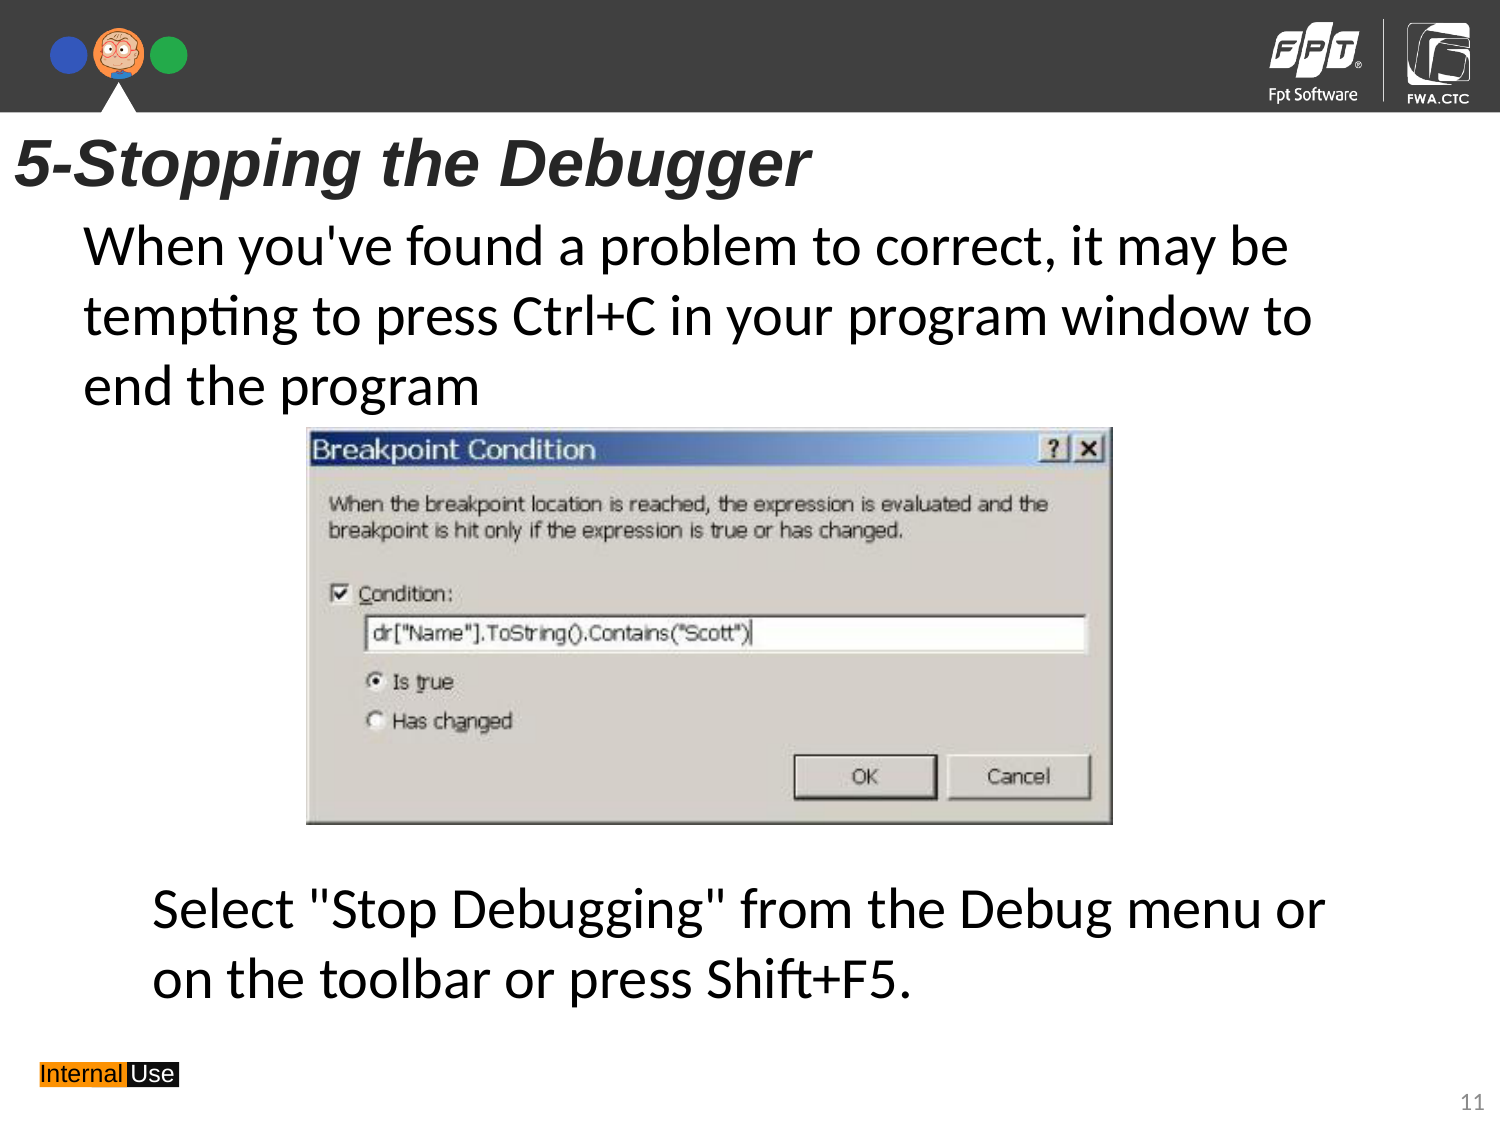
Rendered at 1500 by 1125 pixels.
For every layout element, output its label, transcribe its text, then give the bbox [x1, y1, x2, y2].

picture [306, 426, 1113, 826]
picture [1262, 12, 1488, 125]
text_box 5-Stopping the Debugger [0, 112, 1175, 208]
list When you've found a problem to correct, it may be tempting to press Ctrl+C in your program window to end the program [12, 200, 1363, 475]
slide_number 11 [1149, 1074, 1500, 1125]
picture [93, 28, 144, 79]
text_box Select "Stop Debugging" from the Debug menu or on the toolbar or press Shift+F5. [137, 862, 1488, 1050]
